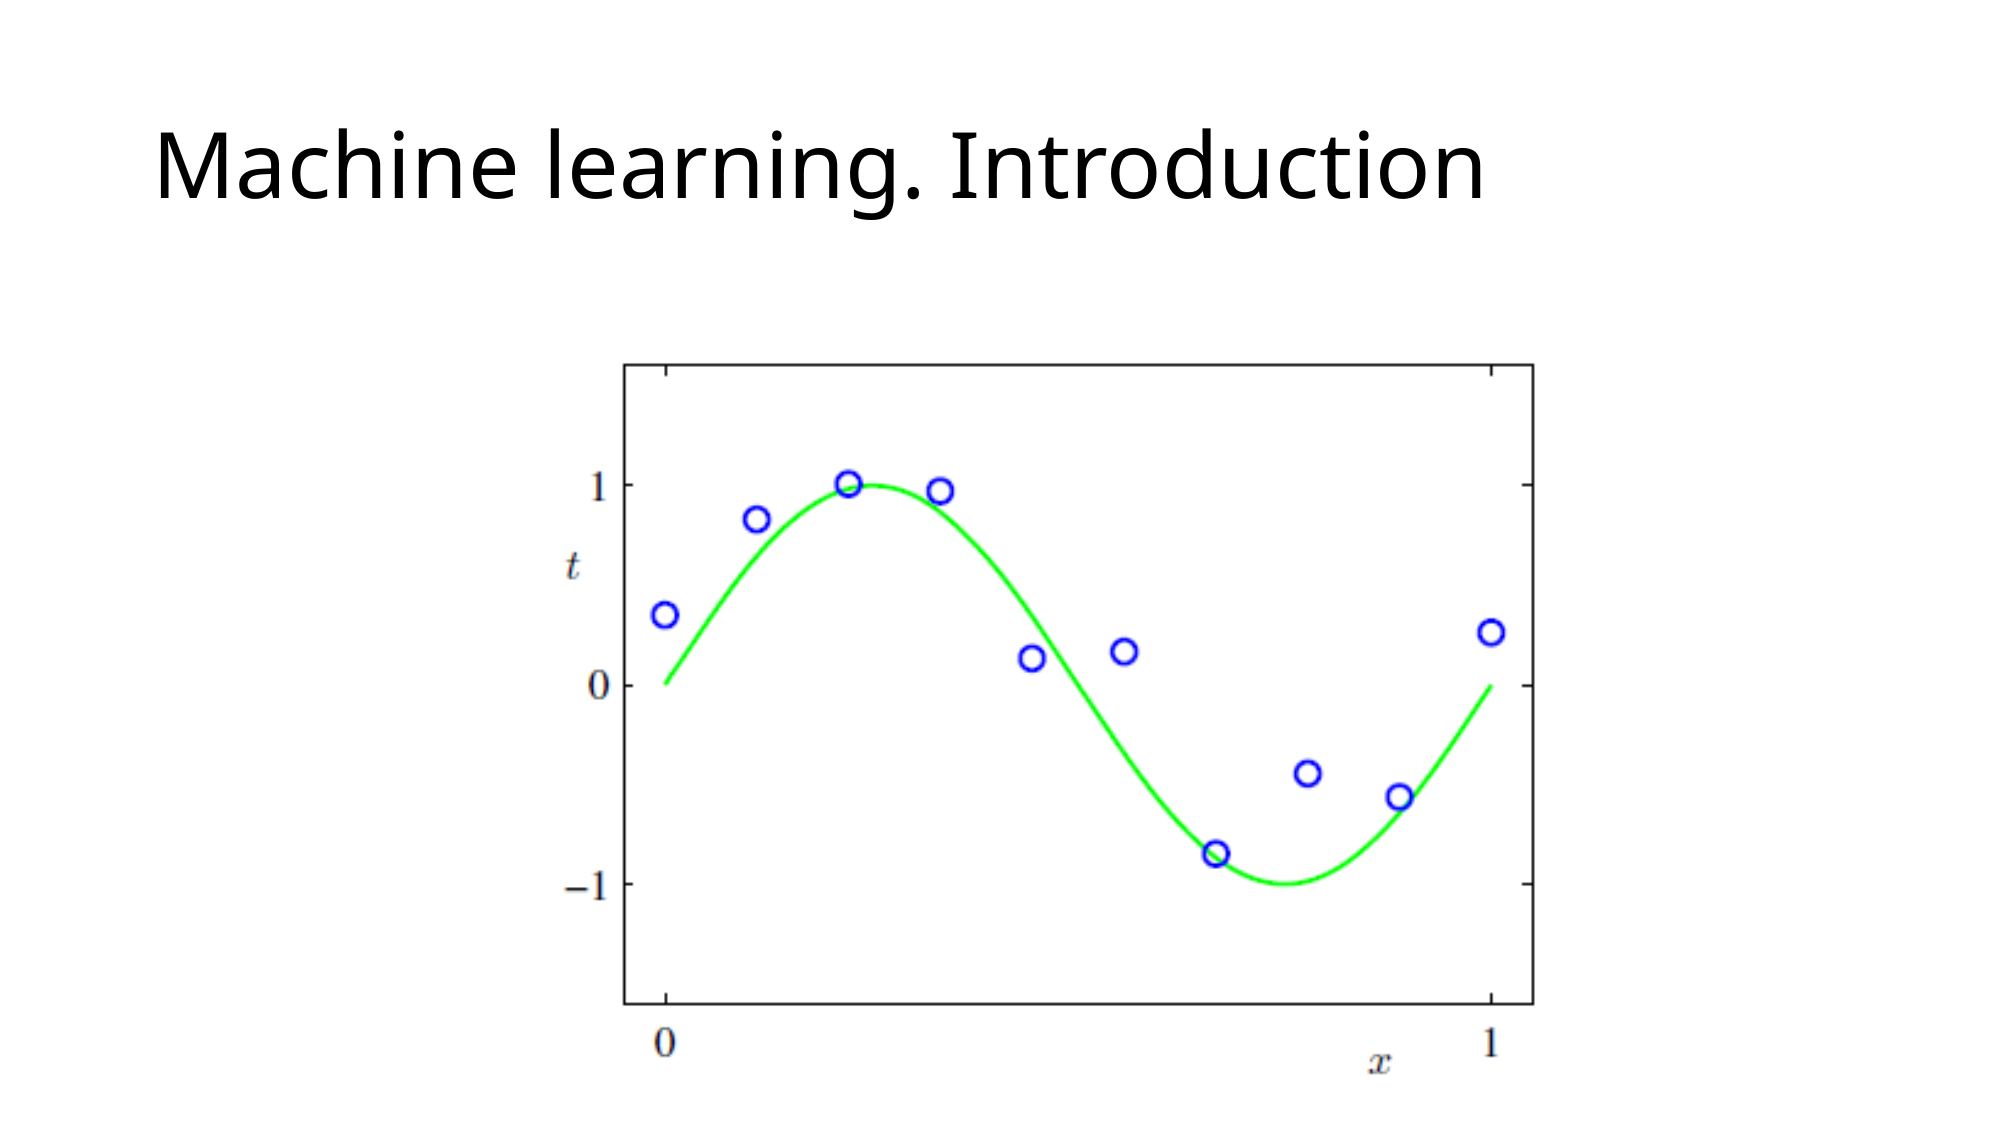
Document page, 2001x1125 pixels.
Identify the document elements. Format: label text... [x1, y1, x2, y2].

title Machine learning. Introduction [137, 59, 1863, 278]
picture [543, 313, 1579, 1105]
